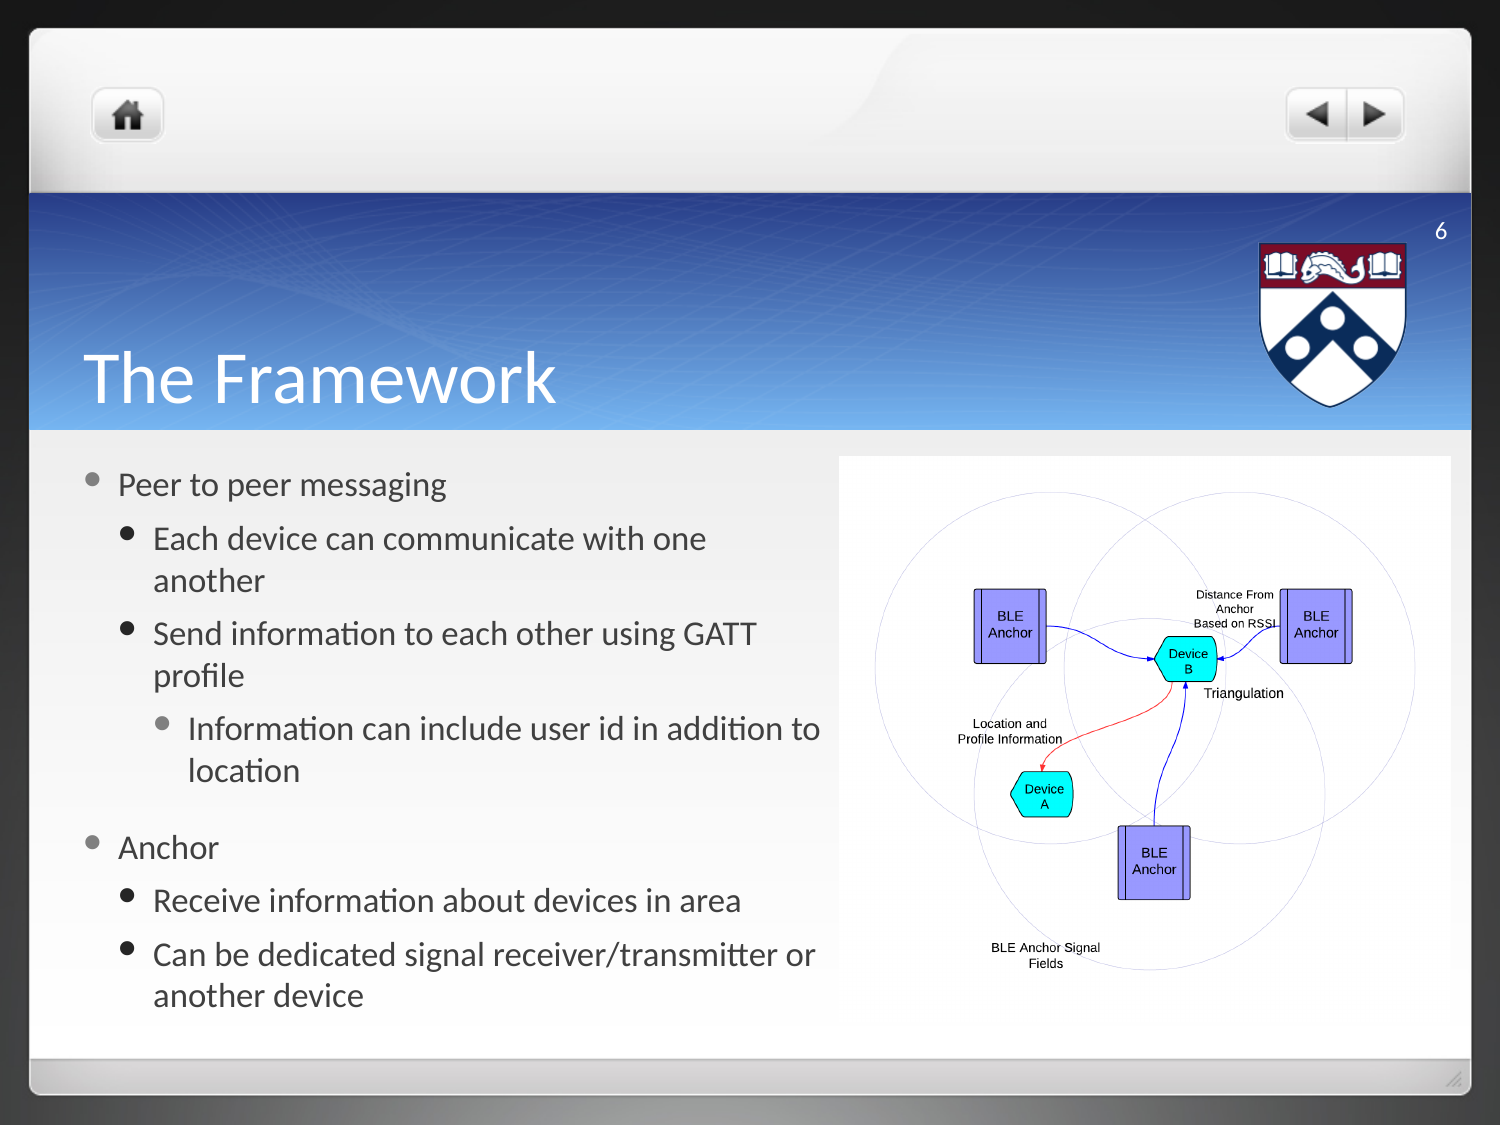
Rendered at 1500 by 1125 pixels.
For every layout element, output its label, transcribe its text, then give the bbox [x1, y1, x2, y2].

list Peer to peer messaging Each device can communicate with one another Send information to each other using GATT profile Information can include user id in addition to location Anchor Receive information about devices in area Can be dedicated signal receiver/transmitter or another device [68, 454, 839, 1023]
title The Framework [68, 238, 583, 427]
slide_number 6 [1374, 200, 1463, 260]
picture [0, 0, 1500, 1125]
